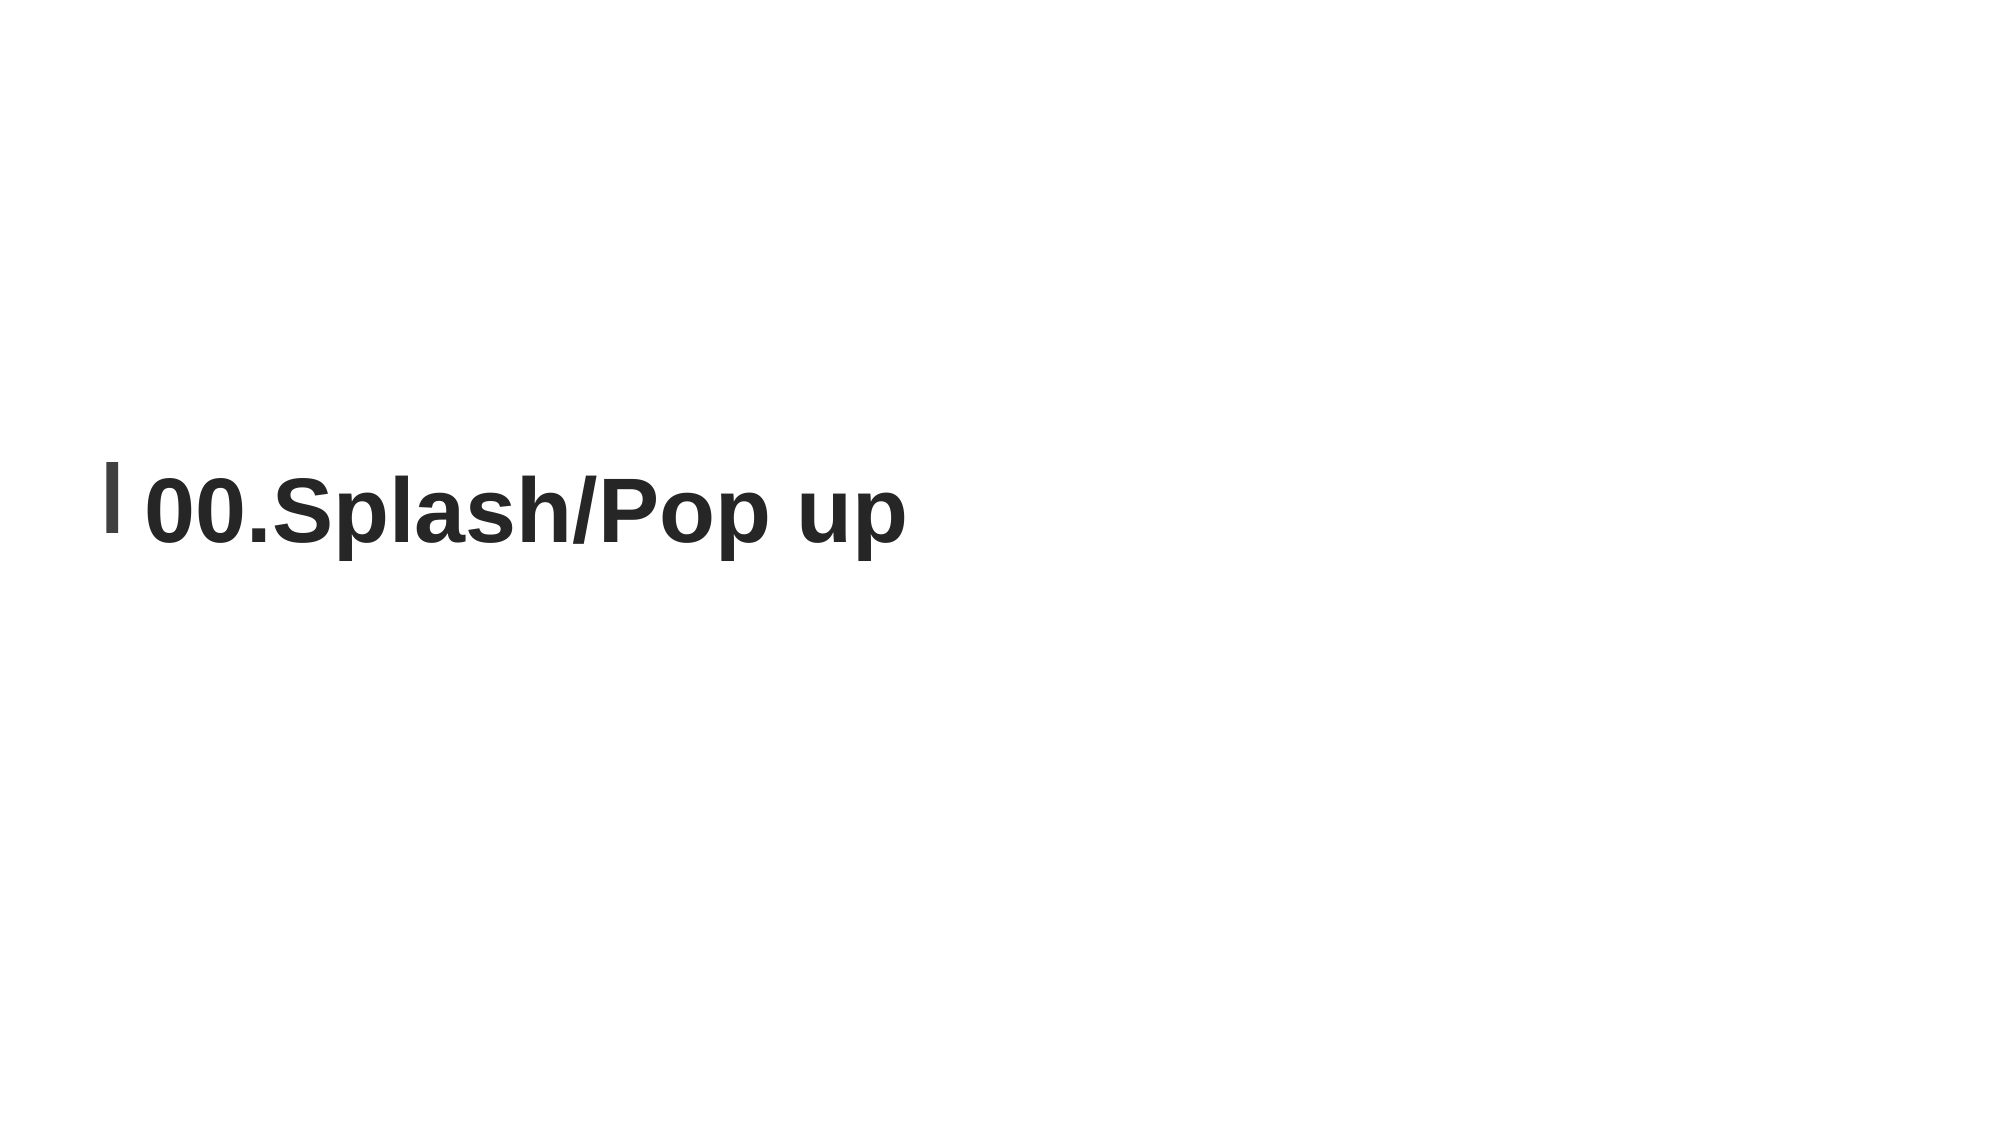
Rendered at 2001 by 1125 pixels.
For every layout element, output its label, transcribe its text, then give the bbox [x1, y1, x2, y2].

text_box 00.Splash/Pop up [130, 421, 1095, 569]
text_box [105, 461, 119, 534]
